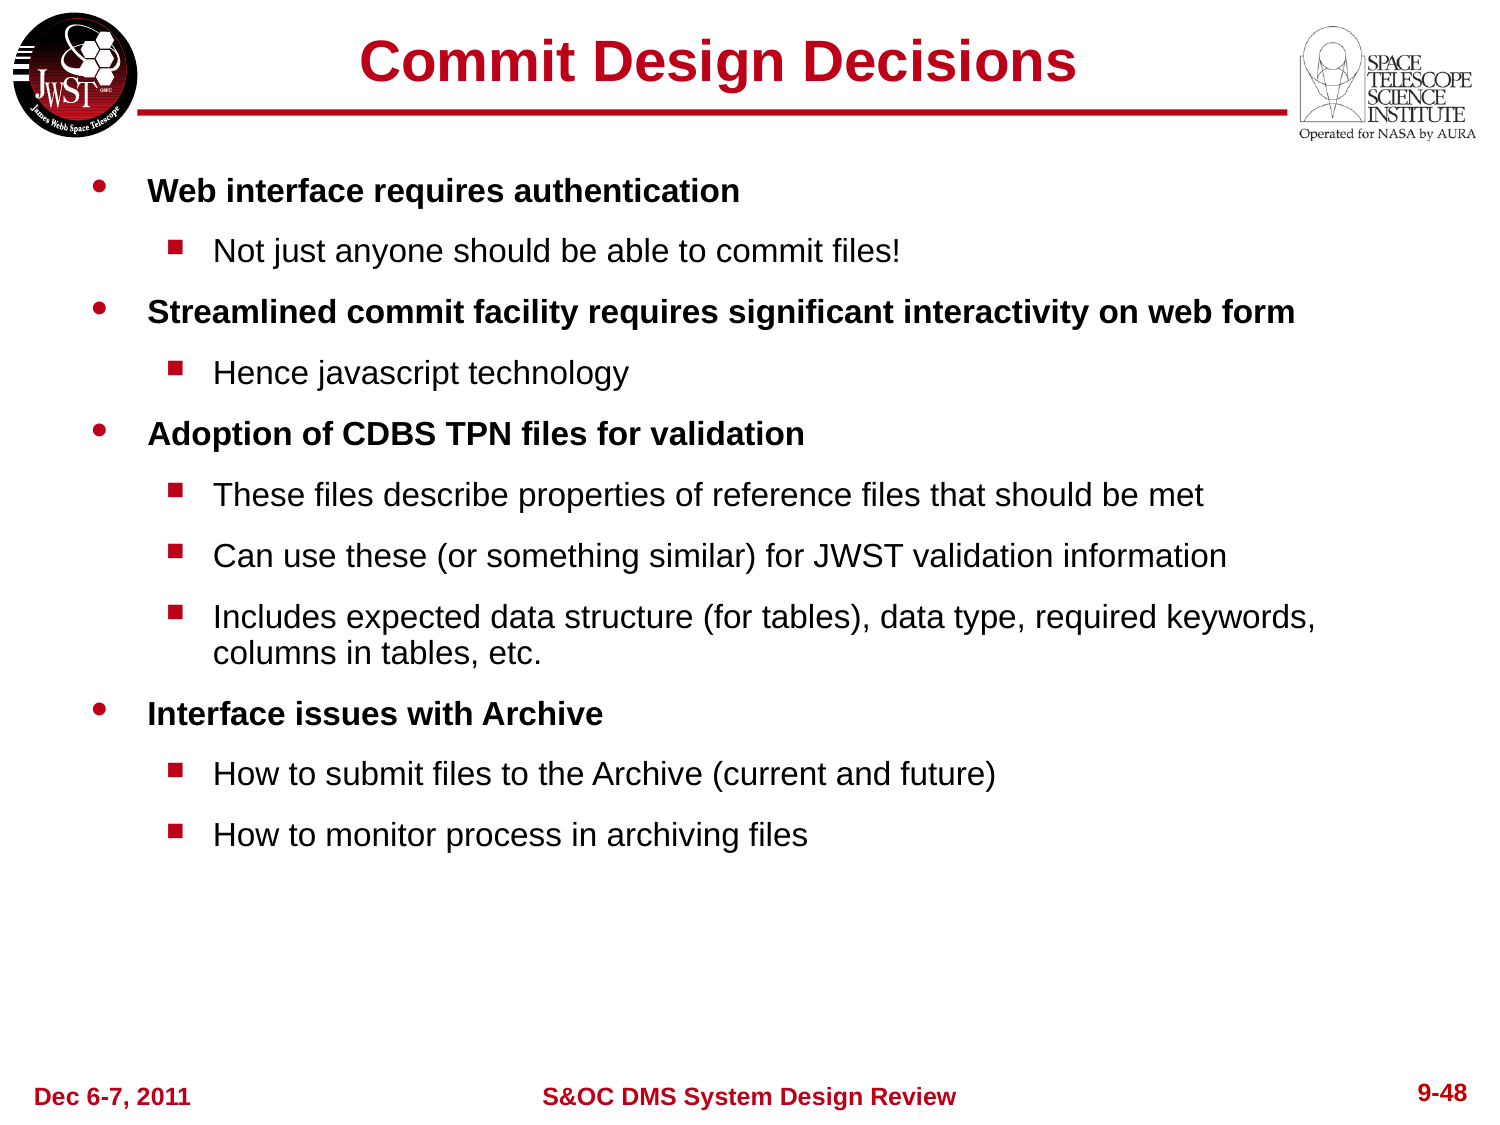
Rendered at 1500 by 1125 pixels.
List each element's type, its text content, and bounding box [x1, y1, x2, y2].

text_box Commit Design Decisions [149, 24, 1288, 92]
list Web interface requires authentication Not just anyone should be able to commit files! Streamlined commit facility requires significant interactivity on web form Hence javascript technology Adoption of CDBS TPN files for validation These files describe properties of reference files that should be met Can use these (or something similar) for JWST validation information Includes expected data structure (for tables), data type, required keywords, columns in tables, etc. Interface issues with Archive How to submit files to the Archive (current and future) How to monitor process in archiving files [76, 165, 1425, 1047]
picture [1299, 25, 1476, 141]
footer S&OC DMS System Design Review [254, 1073, 1246, 1119]
slide_number 9-48 [1259, 1072, 1484, 1120]
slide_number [18, 1073, 243, 1119]
